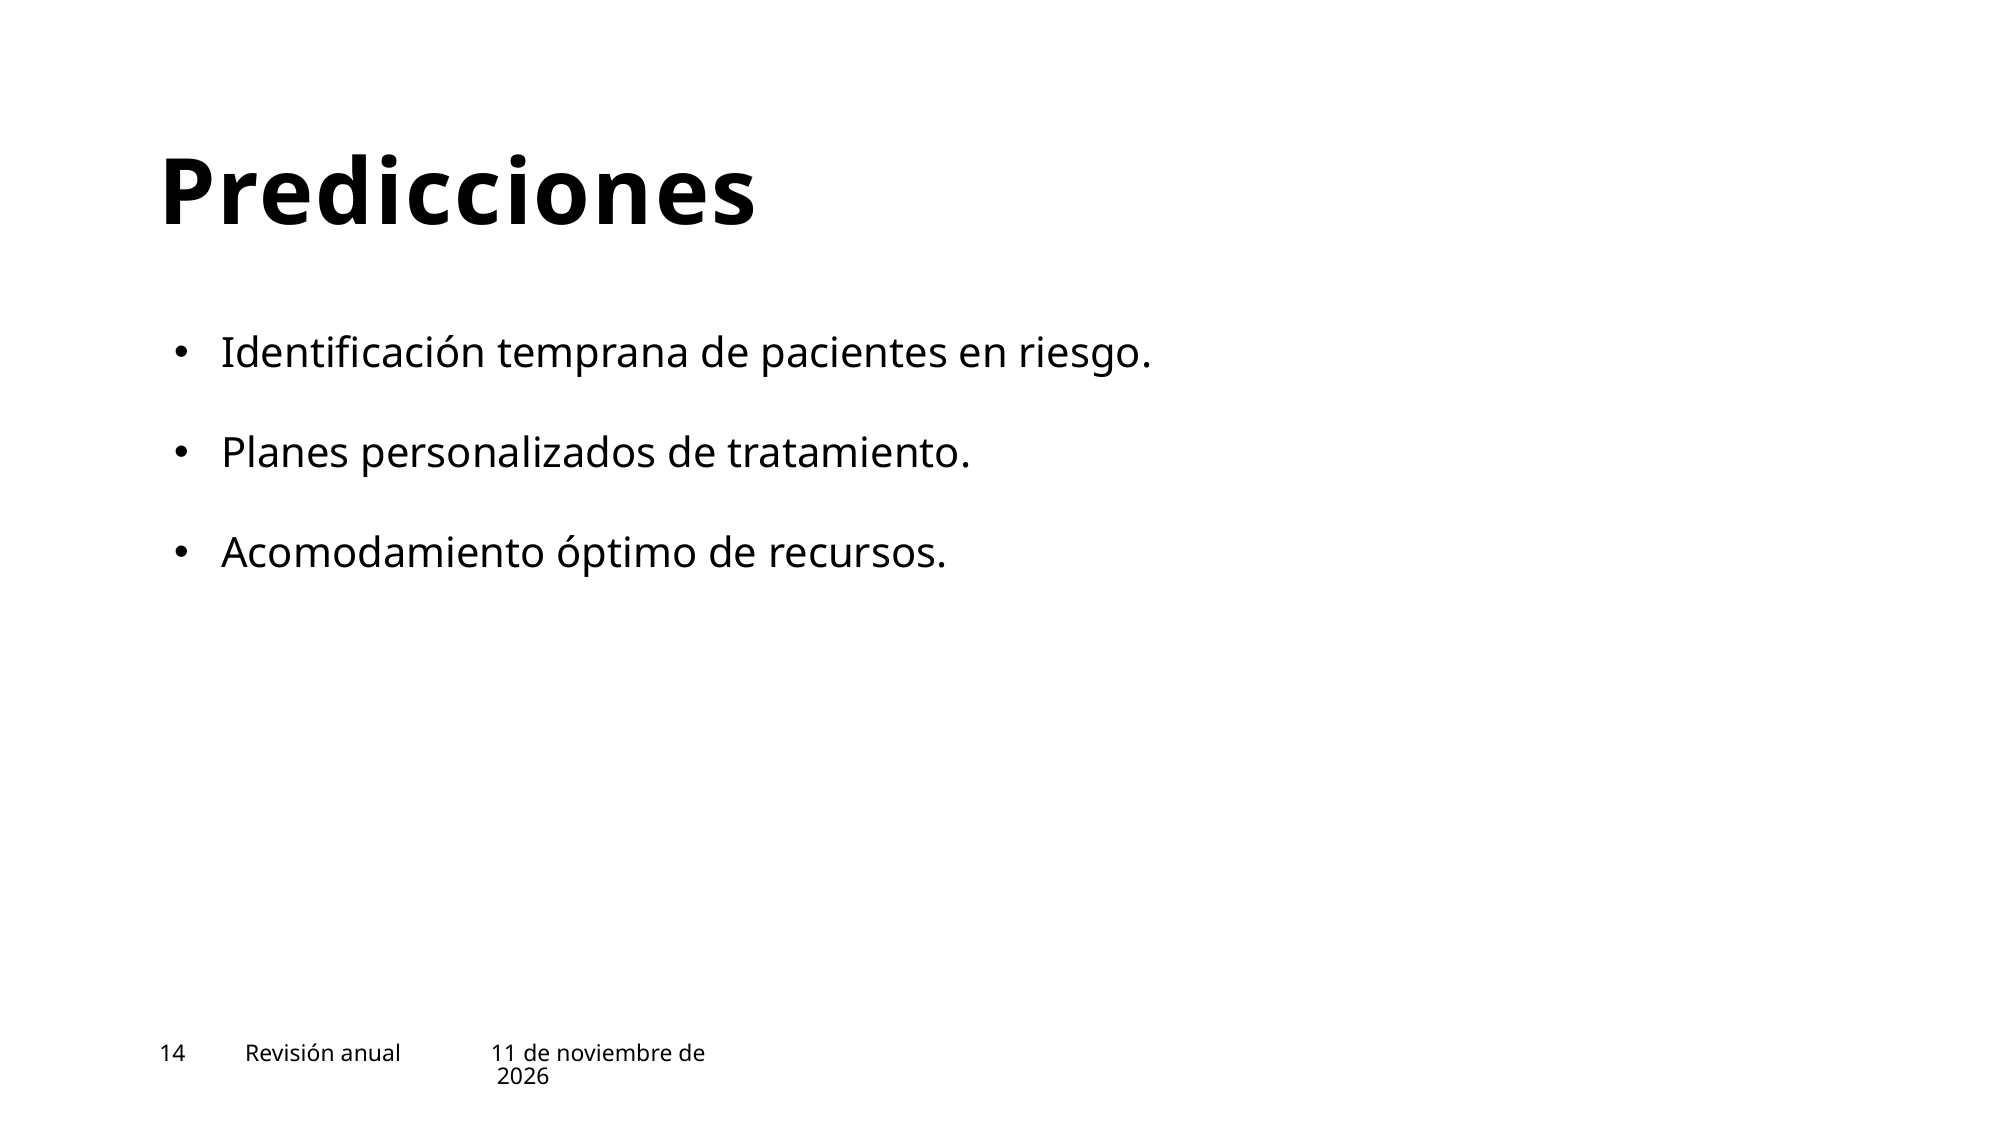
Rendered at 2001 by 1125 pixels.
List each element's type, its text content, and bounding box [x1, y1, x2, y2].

slide_number 16 de abril de 2024 [491, 1038, 707, 1080]
title Predicciones [158, 144, 1433, 245]
slide_number 14 [159, 1038, 246, 1080]
footer Revisión anual [246, 1038, 491, 1080]
text_box Identificación temprana de pacientes en riesgo. Planes personalizados de tratamiento. Acomodamiento óptimo de recursos. [159, 318, 1866, 729]
